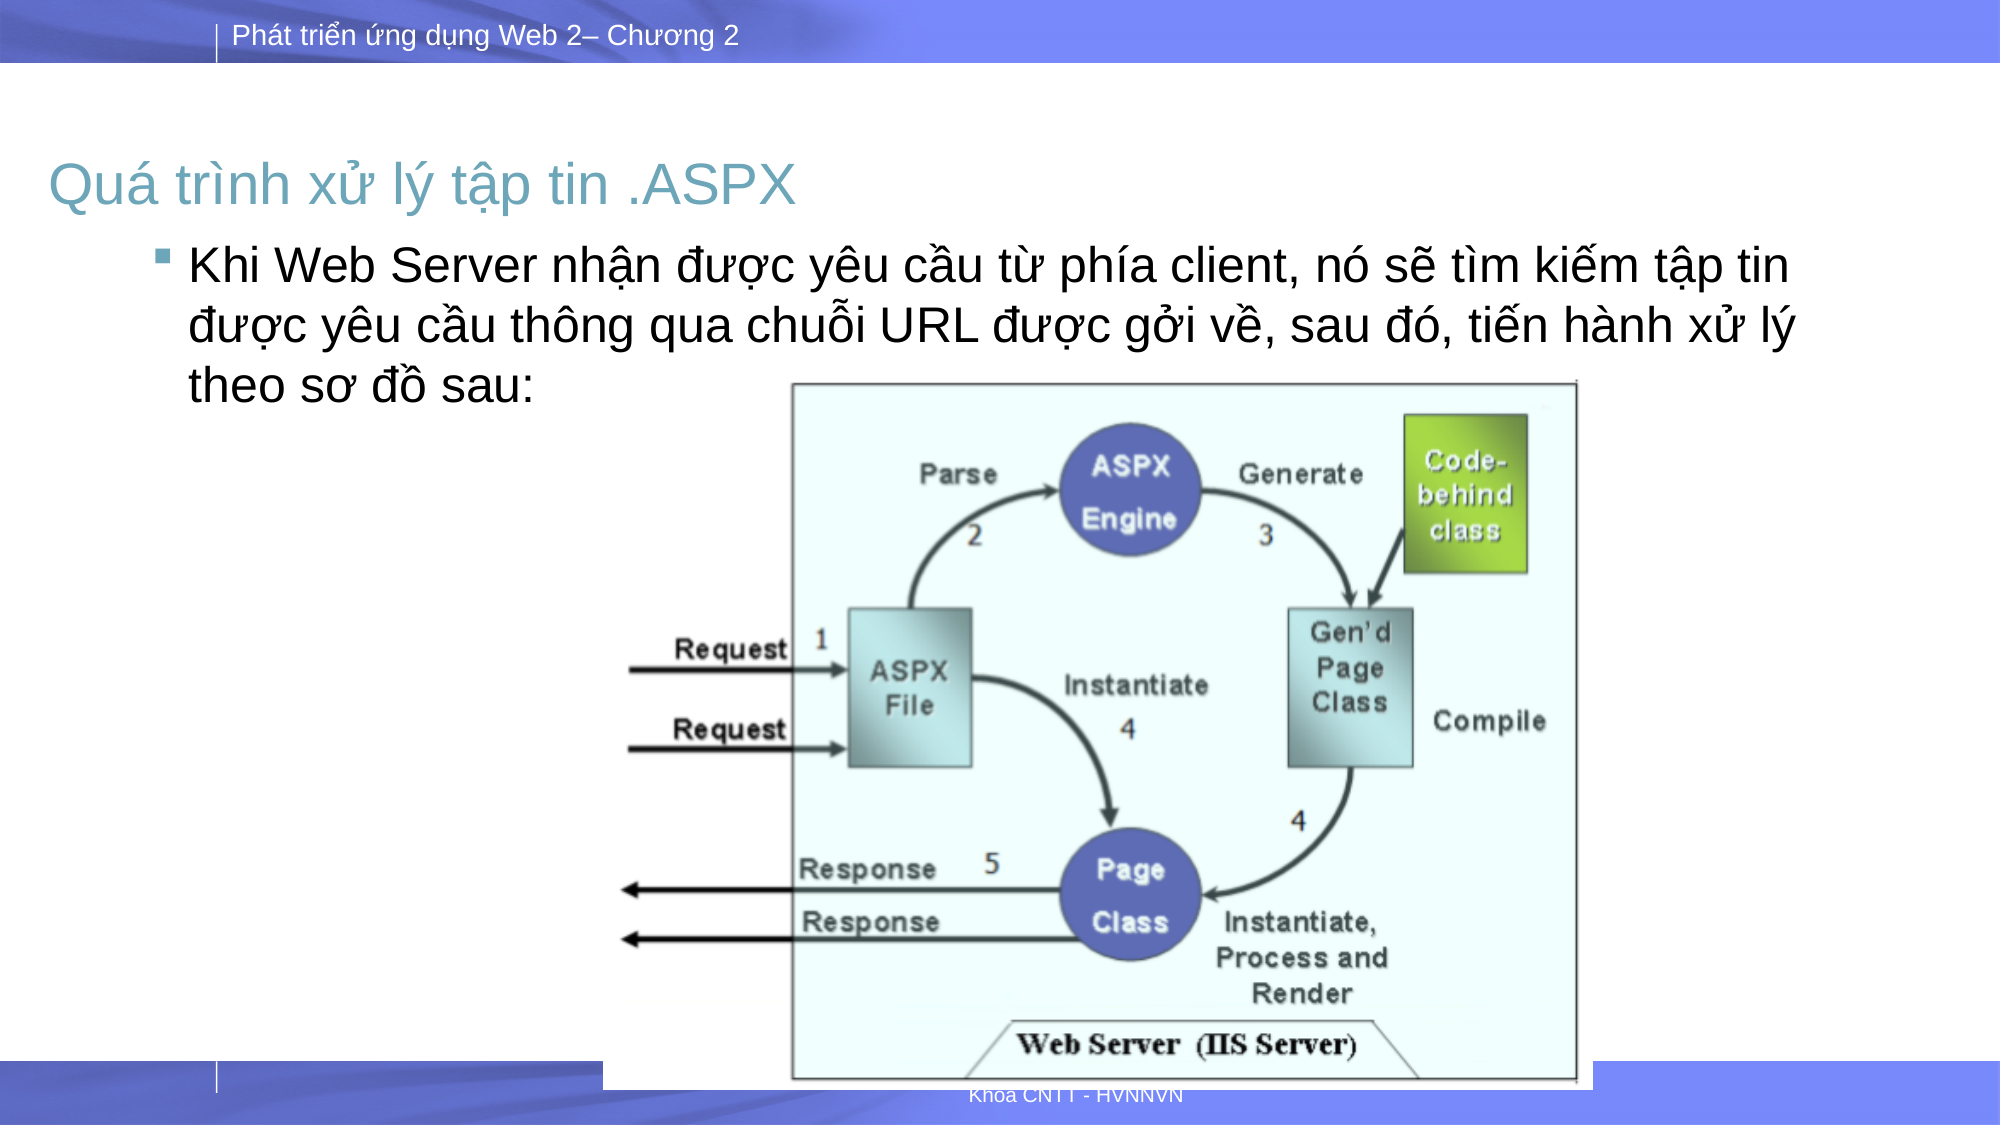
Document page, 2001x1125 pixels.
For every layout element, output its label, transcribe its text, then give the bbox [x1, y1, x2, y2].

title Quá trình xử lý tập tin .ASPX [33, 142, 1838, 225]
picture [0, 368, 2000, 1125]
list Khi Web Server nhận được yêu cầu từ phía client, nó sẽ tìm kiếm tập tin được yêu cầu thông qua chuỗi URL được gởi về, sau đó, tiến hành xử lý theo sơ đồ sau: [136, 224, 1838, 866]
picture [0, 0, 2000, 63]
